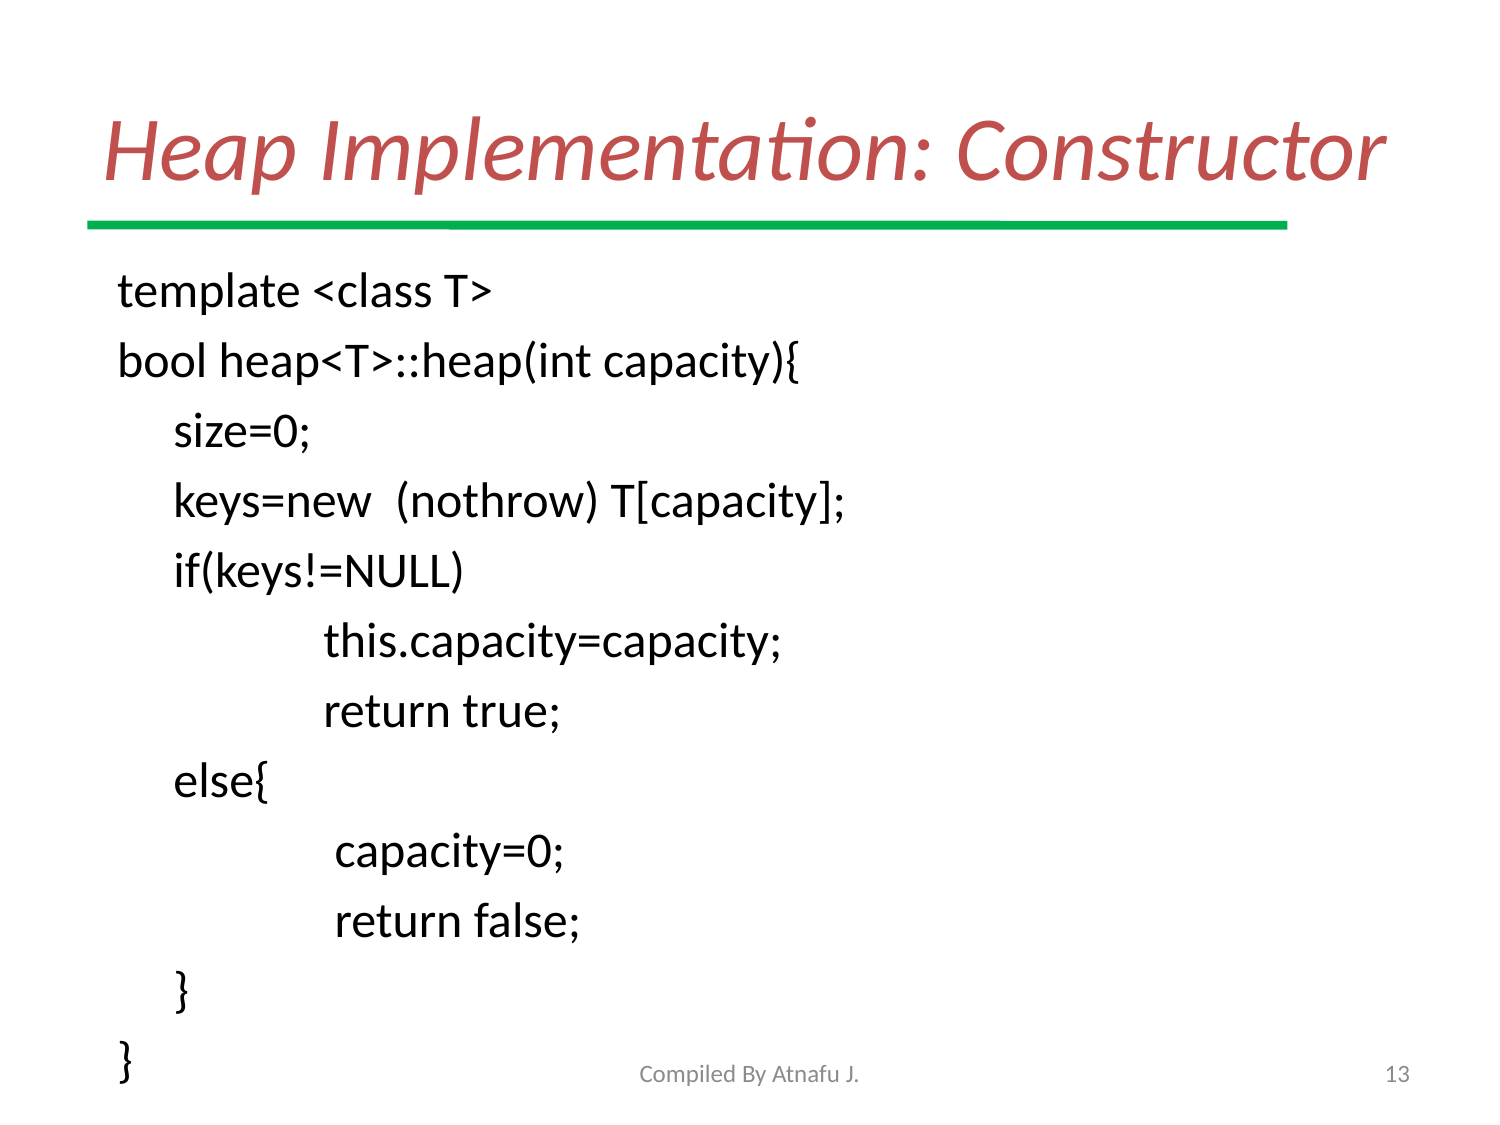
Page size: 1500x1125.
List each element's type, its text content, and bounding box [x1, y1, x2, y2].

slide_number 13 [1074, 1042, 1425, 1103]
footer Compiled By Atnafu J. [512, 1042, 988, 1103]
list template <class T> bool heap<T>::heap(int capacity){ size=0; keys=new (nothrow) T[capacity]; if(keys!=NULL) this.capacity=capacity; return true; else{ capacity=0; return false; } } [101, 249, 1377, 1050]
title Heap Implementation: Constructor [87, 50, 1438, 238]
